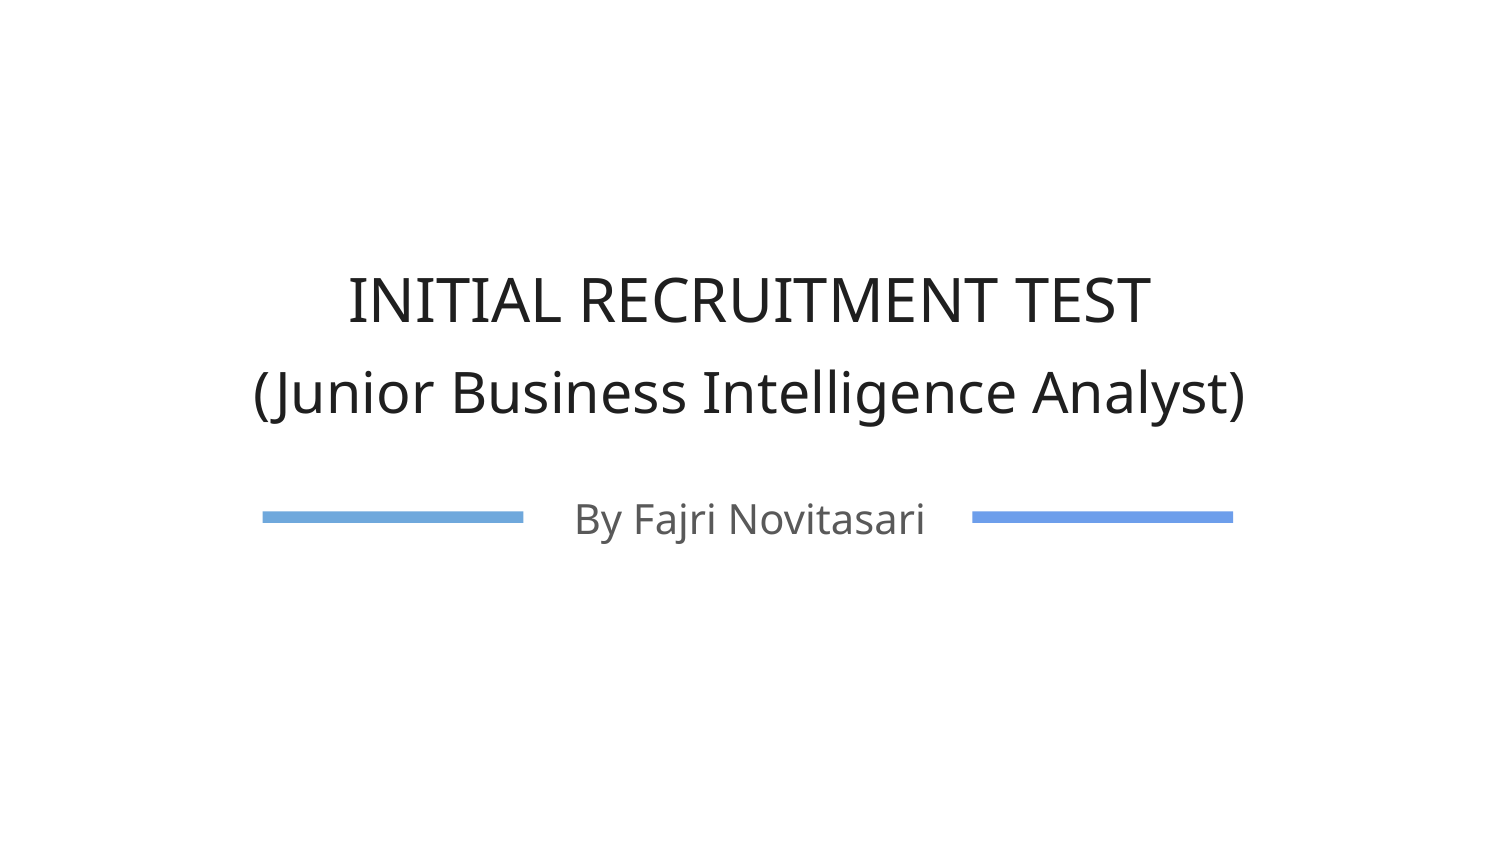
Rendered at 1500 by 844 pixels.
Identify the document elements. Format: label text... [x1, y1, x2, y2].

text_box [262, 511, 524, 523]
title INITIAL RECRUITMENT TEST (Junior Business Intelligence Analyst) [51, 108, 1449, 446]
subtitle By Fajri Novitasari [51, 474, 1449, 605]
text_box [972, 511, 1234, 523]
